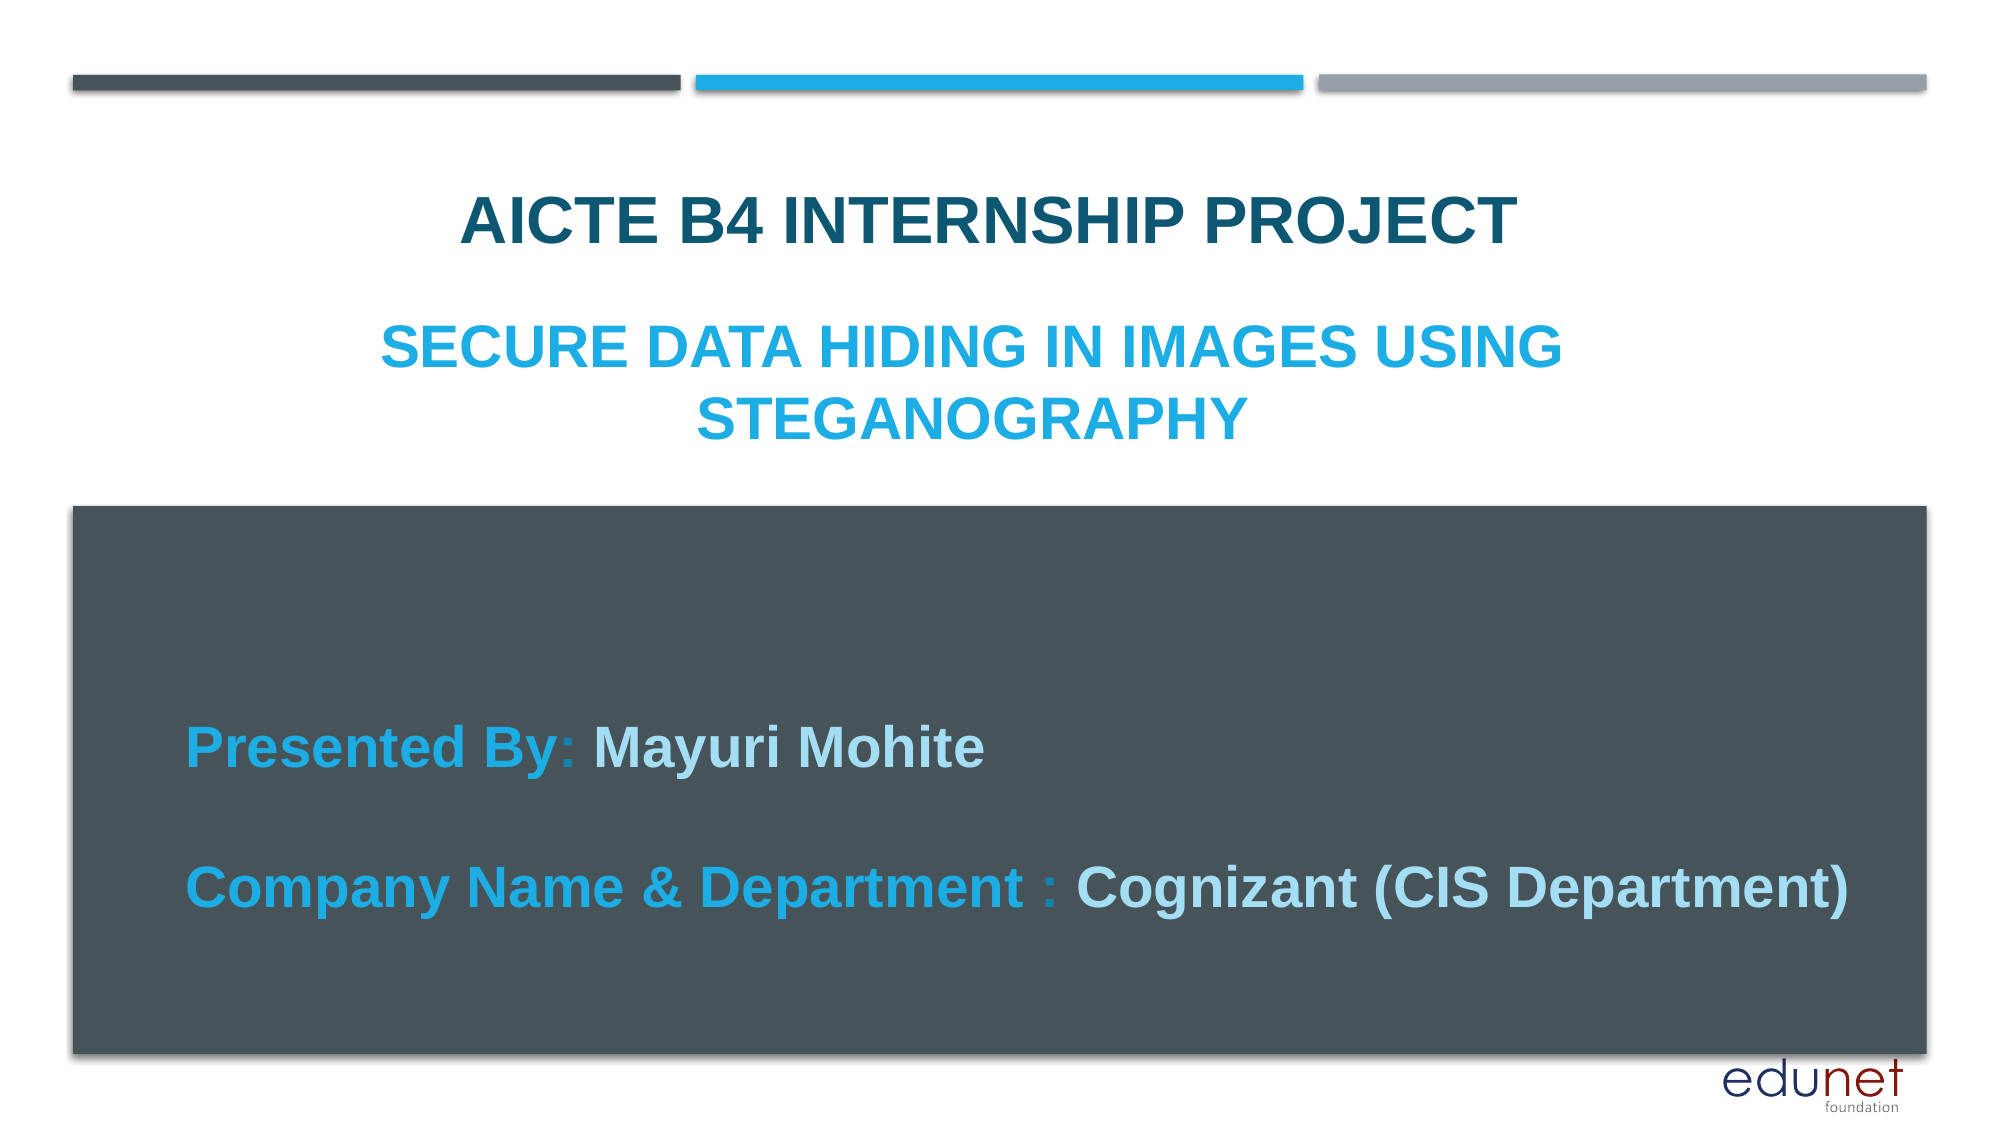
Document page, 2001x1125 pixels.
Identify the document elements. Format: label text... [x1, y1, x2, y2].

text_box Presented By: Mayuri Mohite Company Name & Department : Cognizant (CIS Department) [170, 631, 2000, 1027]
text_box AICTE B4 INTERNSHIP PROJECT [0, 169, 2000, 265]
title Secure Data Hiding in Images Using Steganography [222, 298, 1723, 460]
picture [1719, 1056, 1905, 1116]
